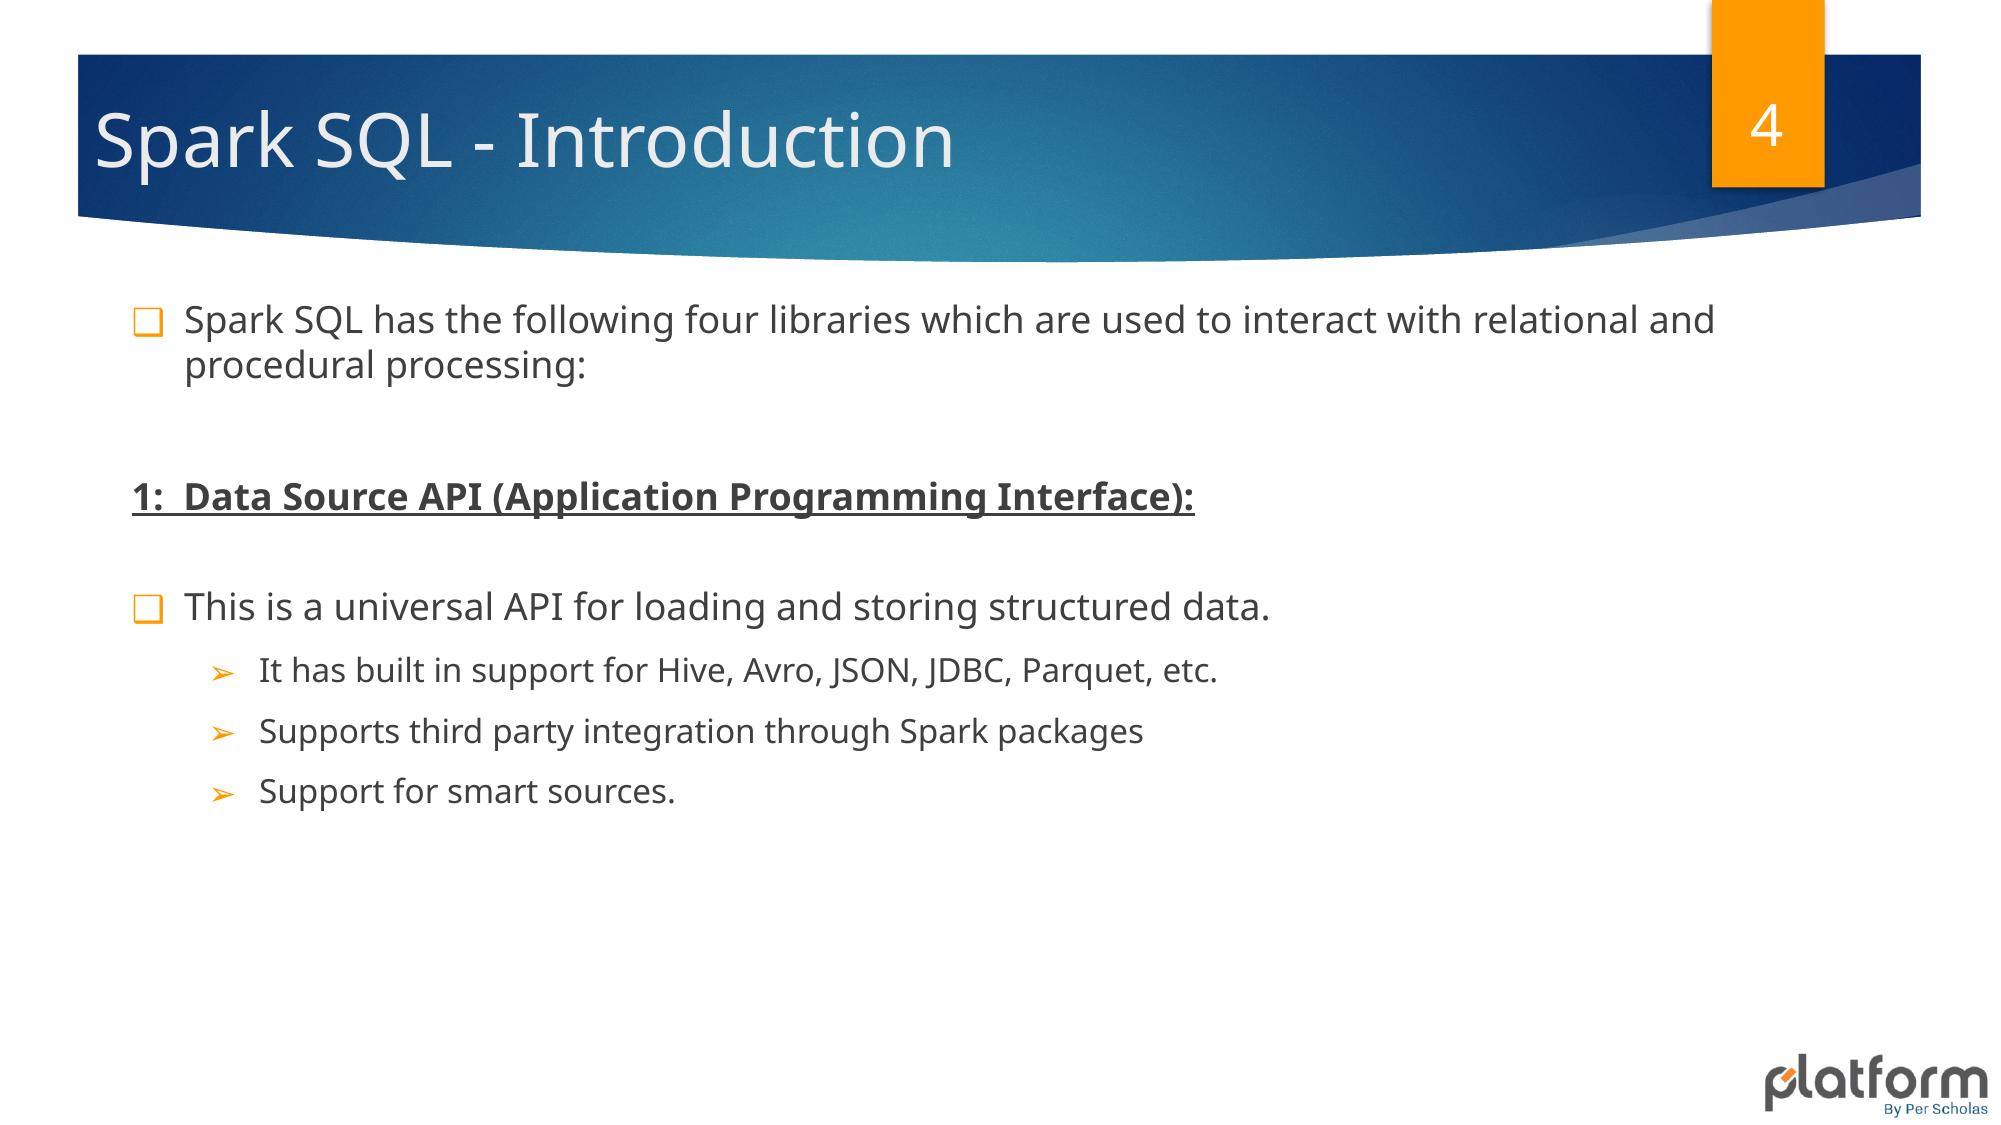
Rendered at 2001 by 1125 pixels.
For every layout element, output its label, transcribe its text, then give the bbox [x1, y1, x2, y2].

picture [79, 55, 1920, 262]
slide_number 4 [1698, 48, 1836, 175]
title Spark SQL - Introduction [79, 79, 1518, 196]
slide_number 30 [1546, 210, 1769, 248]
list Spark SQL has the following four libraries which are used to interact with relational and procedural processing: 1: Data Source API (Application Programming Interface): This is a universal API for loading and storing structured data. It has built in support for Hive, Avro, JSON, JDBC, Parquet, etc. Supports third party integration through Spark packages Support for smart sources. [94, 280, 1923, 988]
picture [1754, 1044, 1996, 1125]
